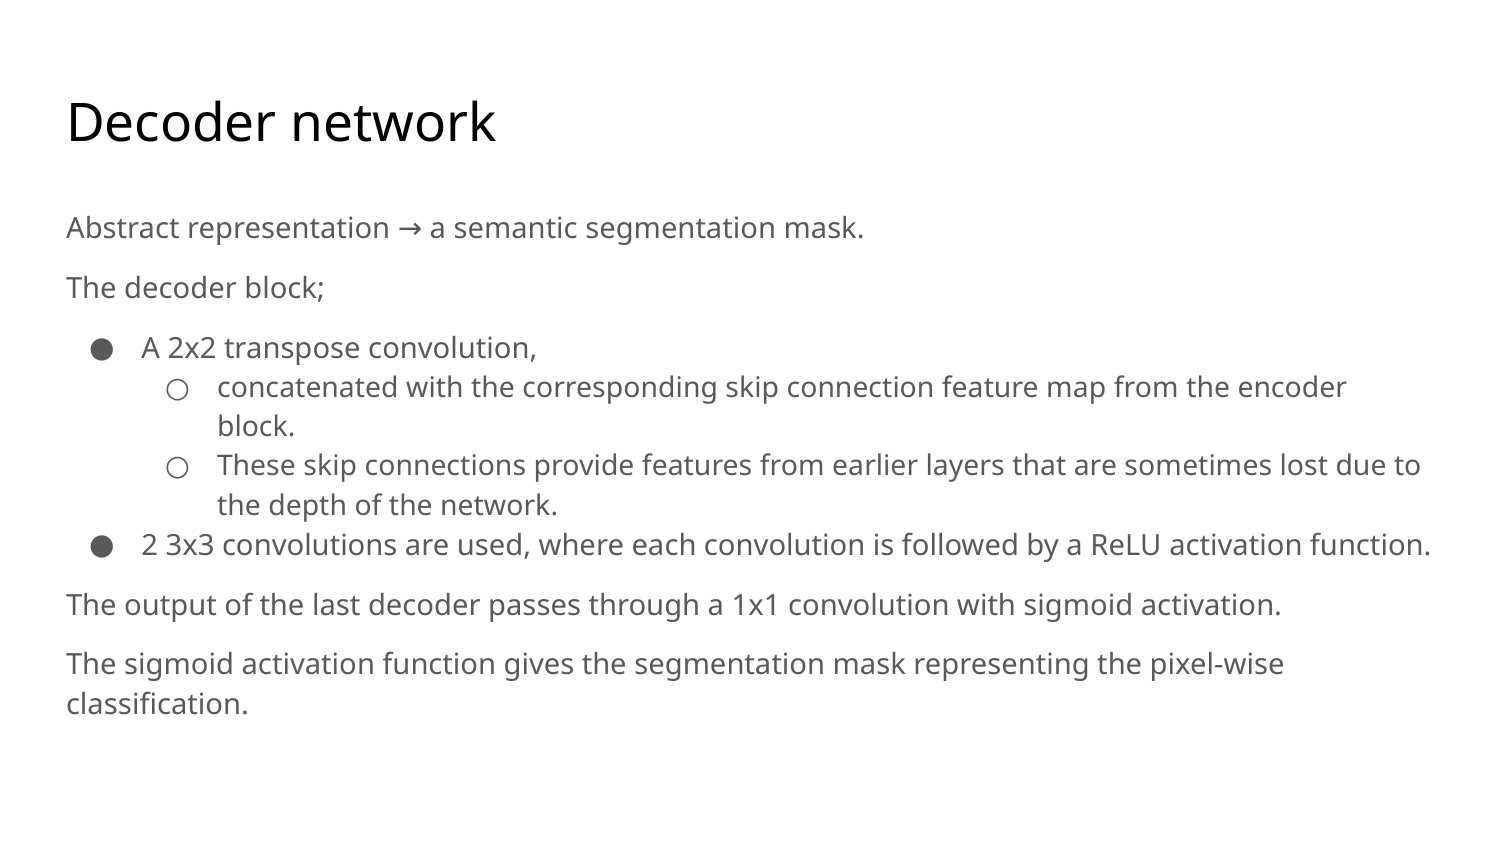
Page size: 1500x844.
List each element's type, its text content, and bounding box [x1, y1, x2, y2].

title Decoder network [51, 72, 1449, 167]
list Abstract representation → a semantic segmentation mask. The decoder block; A 2x2 transpose convolution, concatenated with the corresponding skip connection feature map from the encoder block. These skip connections provide features from earlier layers that are sometimes lost due to the depth of the network. 2 3x3 convolutions are used, where each convolution is followed by a ReLU activation function. The output of the last decoder passes through a 1x1 convolution with sigmoid activation. The sigmoid activation function gives the segmentation mask representing the pixel-wise classification. [51, 189, 1449, 750]
